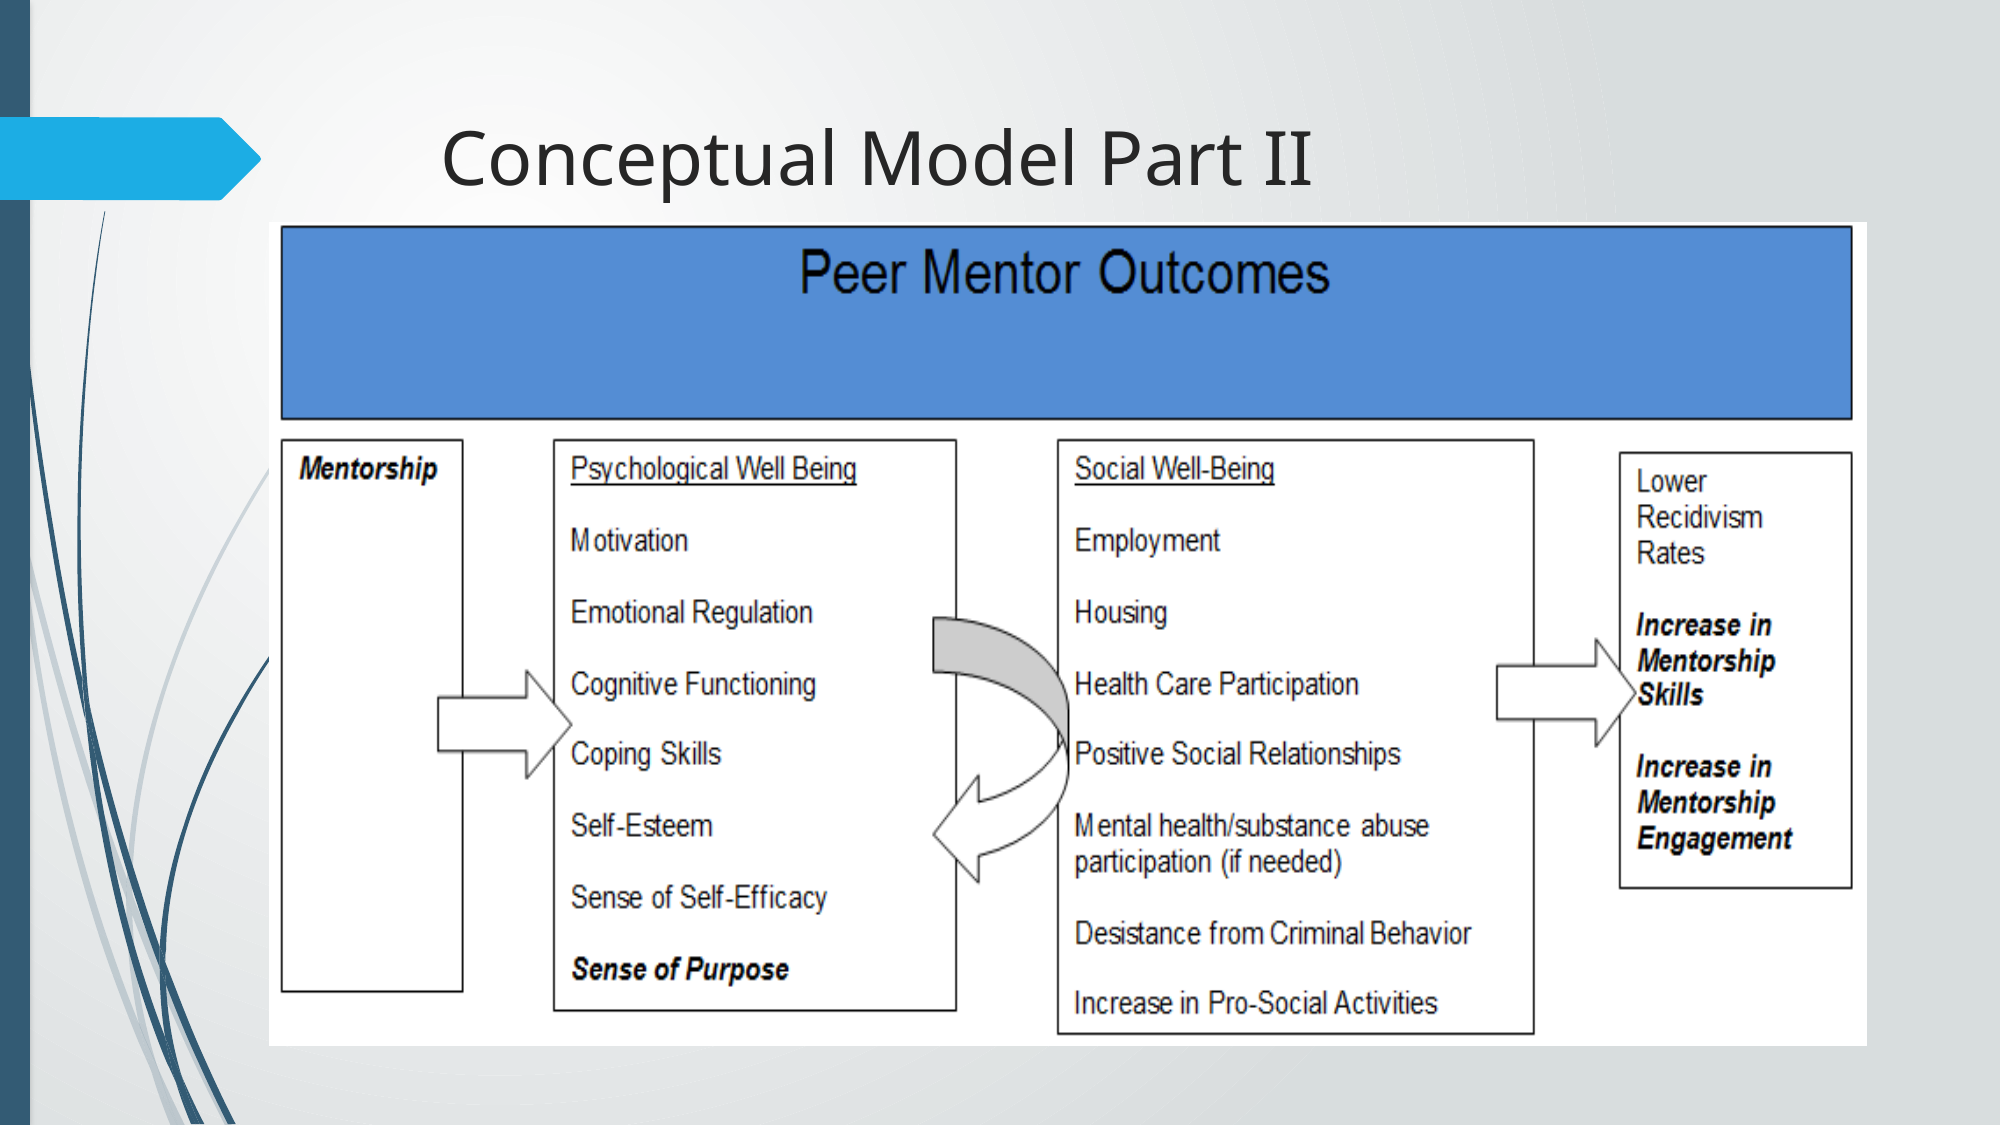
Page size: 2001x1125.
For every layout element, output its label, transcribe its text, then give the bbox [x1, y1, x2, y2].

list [269, 222, 1868, 1047]
title Conceptual Model Part II [425, 102, 1888, 313]
